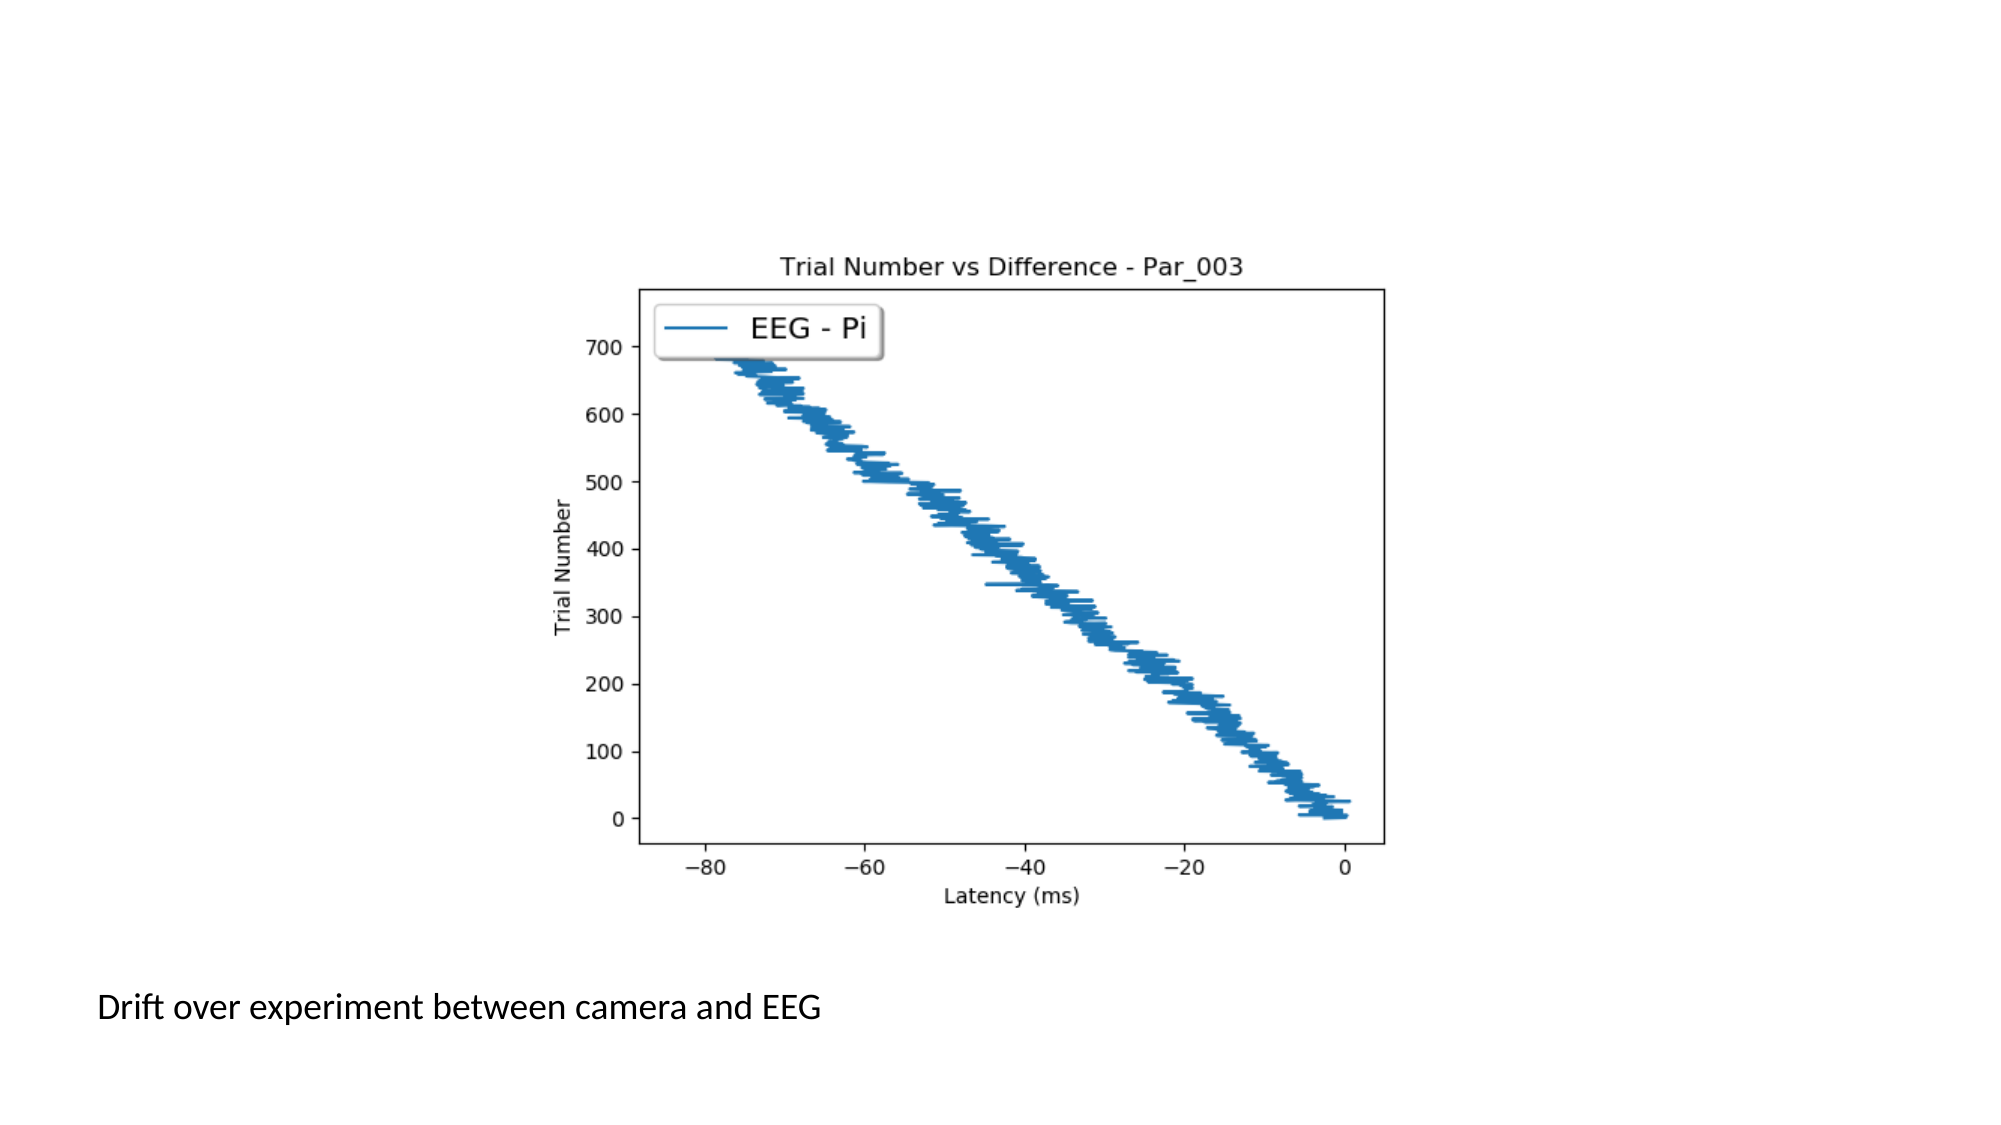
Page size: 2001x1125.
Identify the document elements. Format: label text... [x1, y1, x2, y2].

picture [519, 202, 1480, 923]
text_box Drift over experiment between camera and EEG [82, 974, 1526, 1035]
